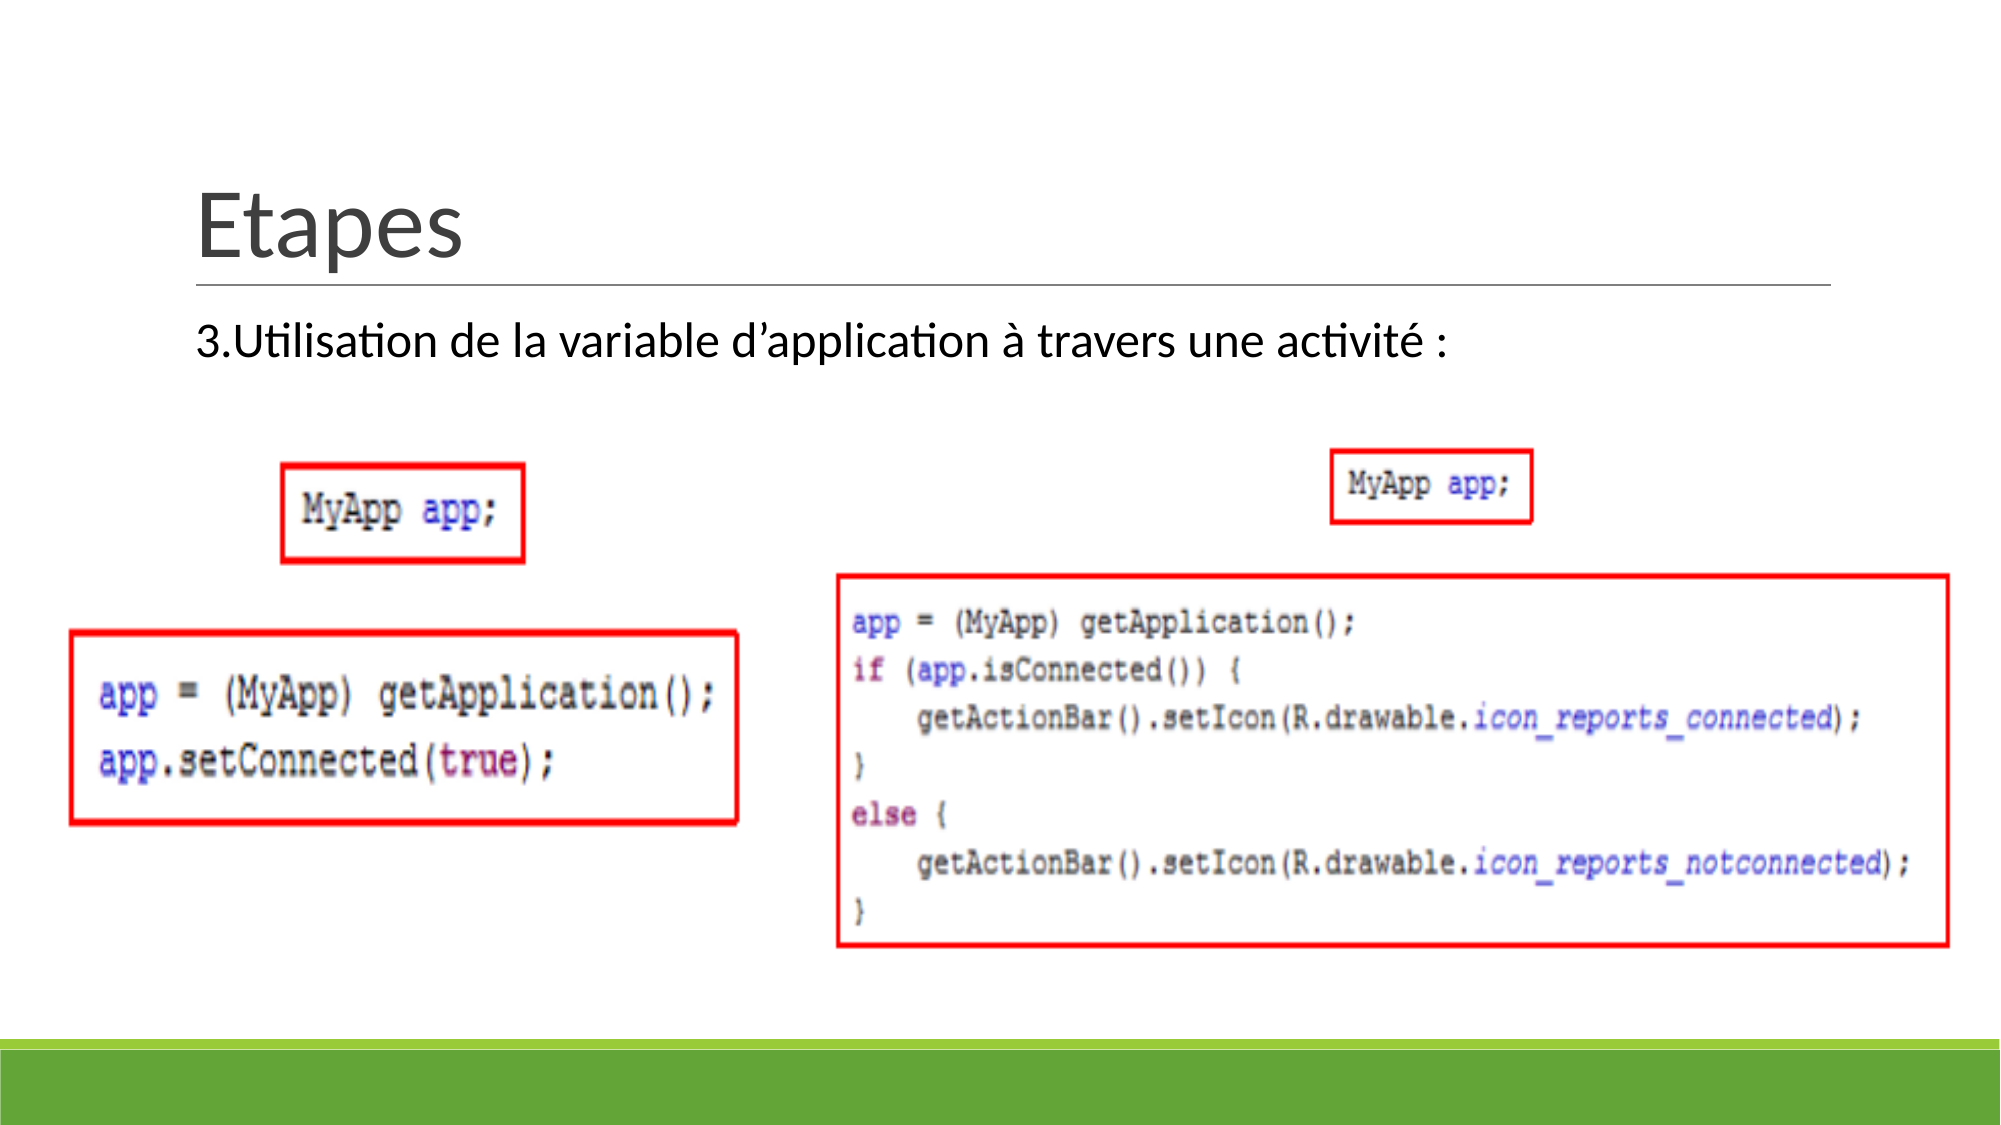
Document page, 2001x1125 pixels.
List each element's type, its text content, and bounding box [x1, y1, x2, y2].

picture [18, 437, 772, 859]
picture [803, 418, 1983, 969]
text_box 3.Utilisation de la variable d’application à travers une activité : [180, 299, 1821, 996]
title Etapes [180, 47, 1830, 285]
